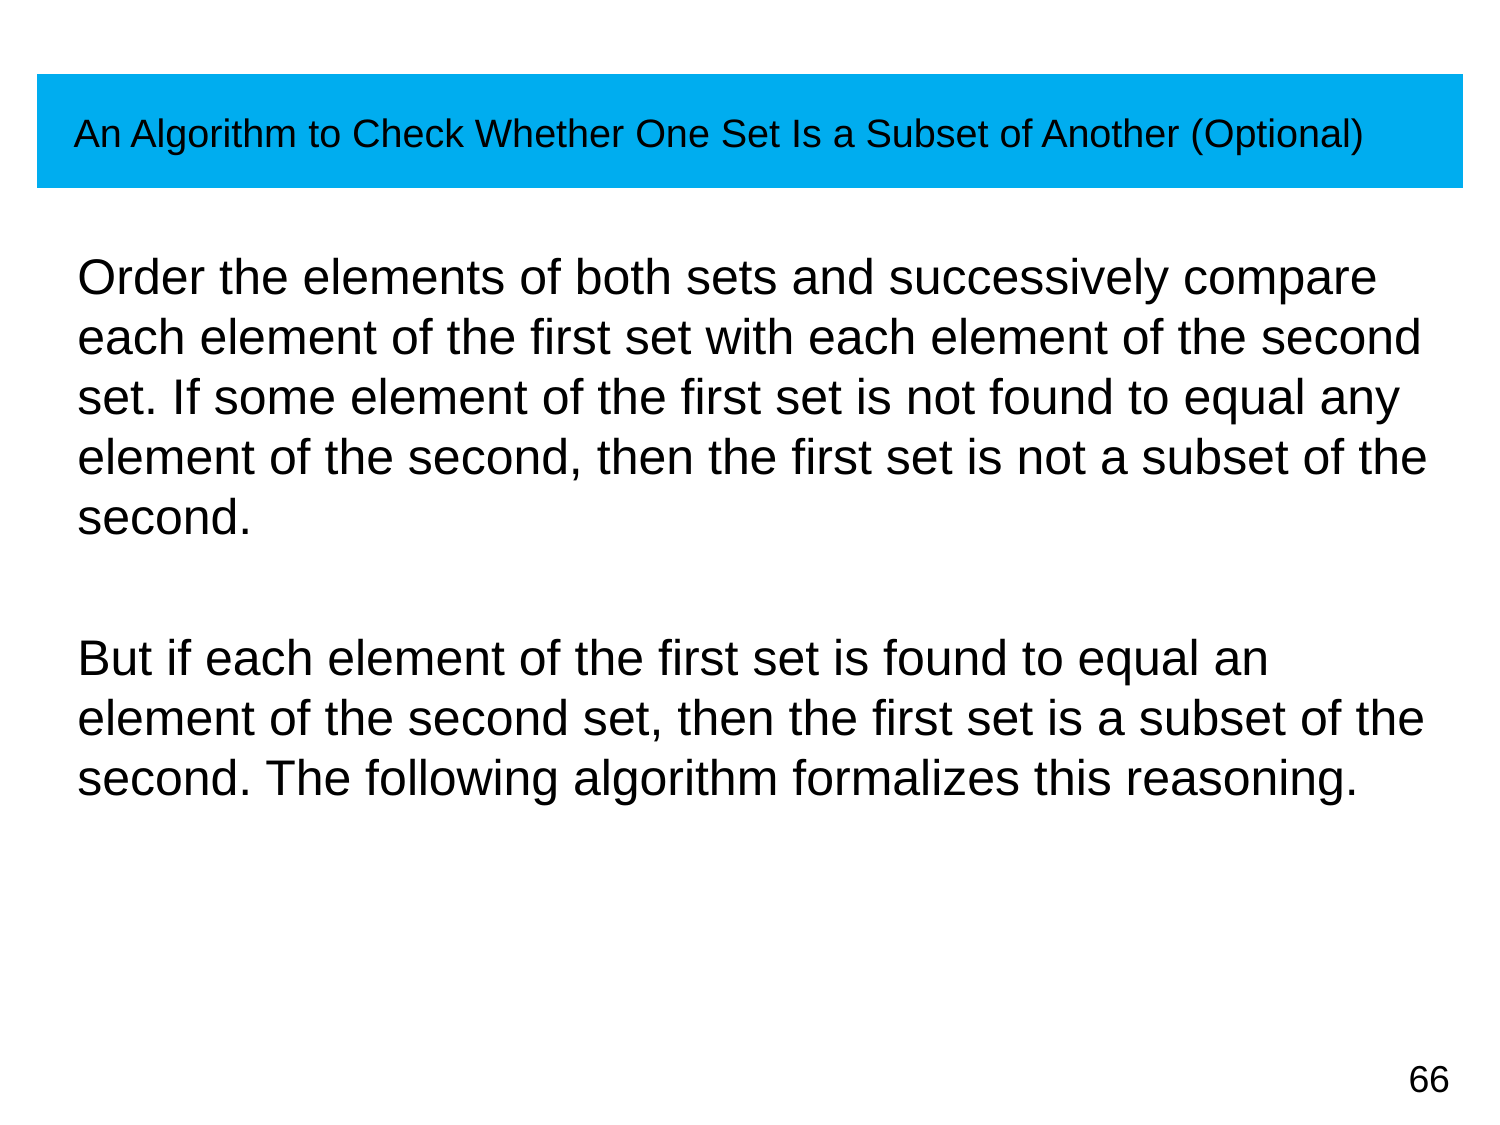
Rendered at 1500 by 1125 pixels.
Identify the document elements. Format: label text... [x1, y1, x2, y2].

list Order the elements of both sets and successively compare each element of the first set with each element of the second set. If some element of the first set is not found to equal any element of the second, then the first set is not a subset of the second. But if each element of the first set is found to equal an element of the second set, then the first set is a subset of the second. The following algorithm formalizes this reasoning. [62, 237, 1463, 950]
title An Algorithm to Check Whether One Set Is a Subset of Another (Optional) [58, 37, 1408, 225]
